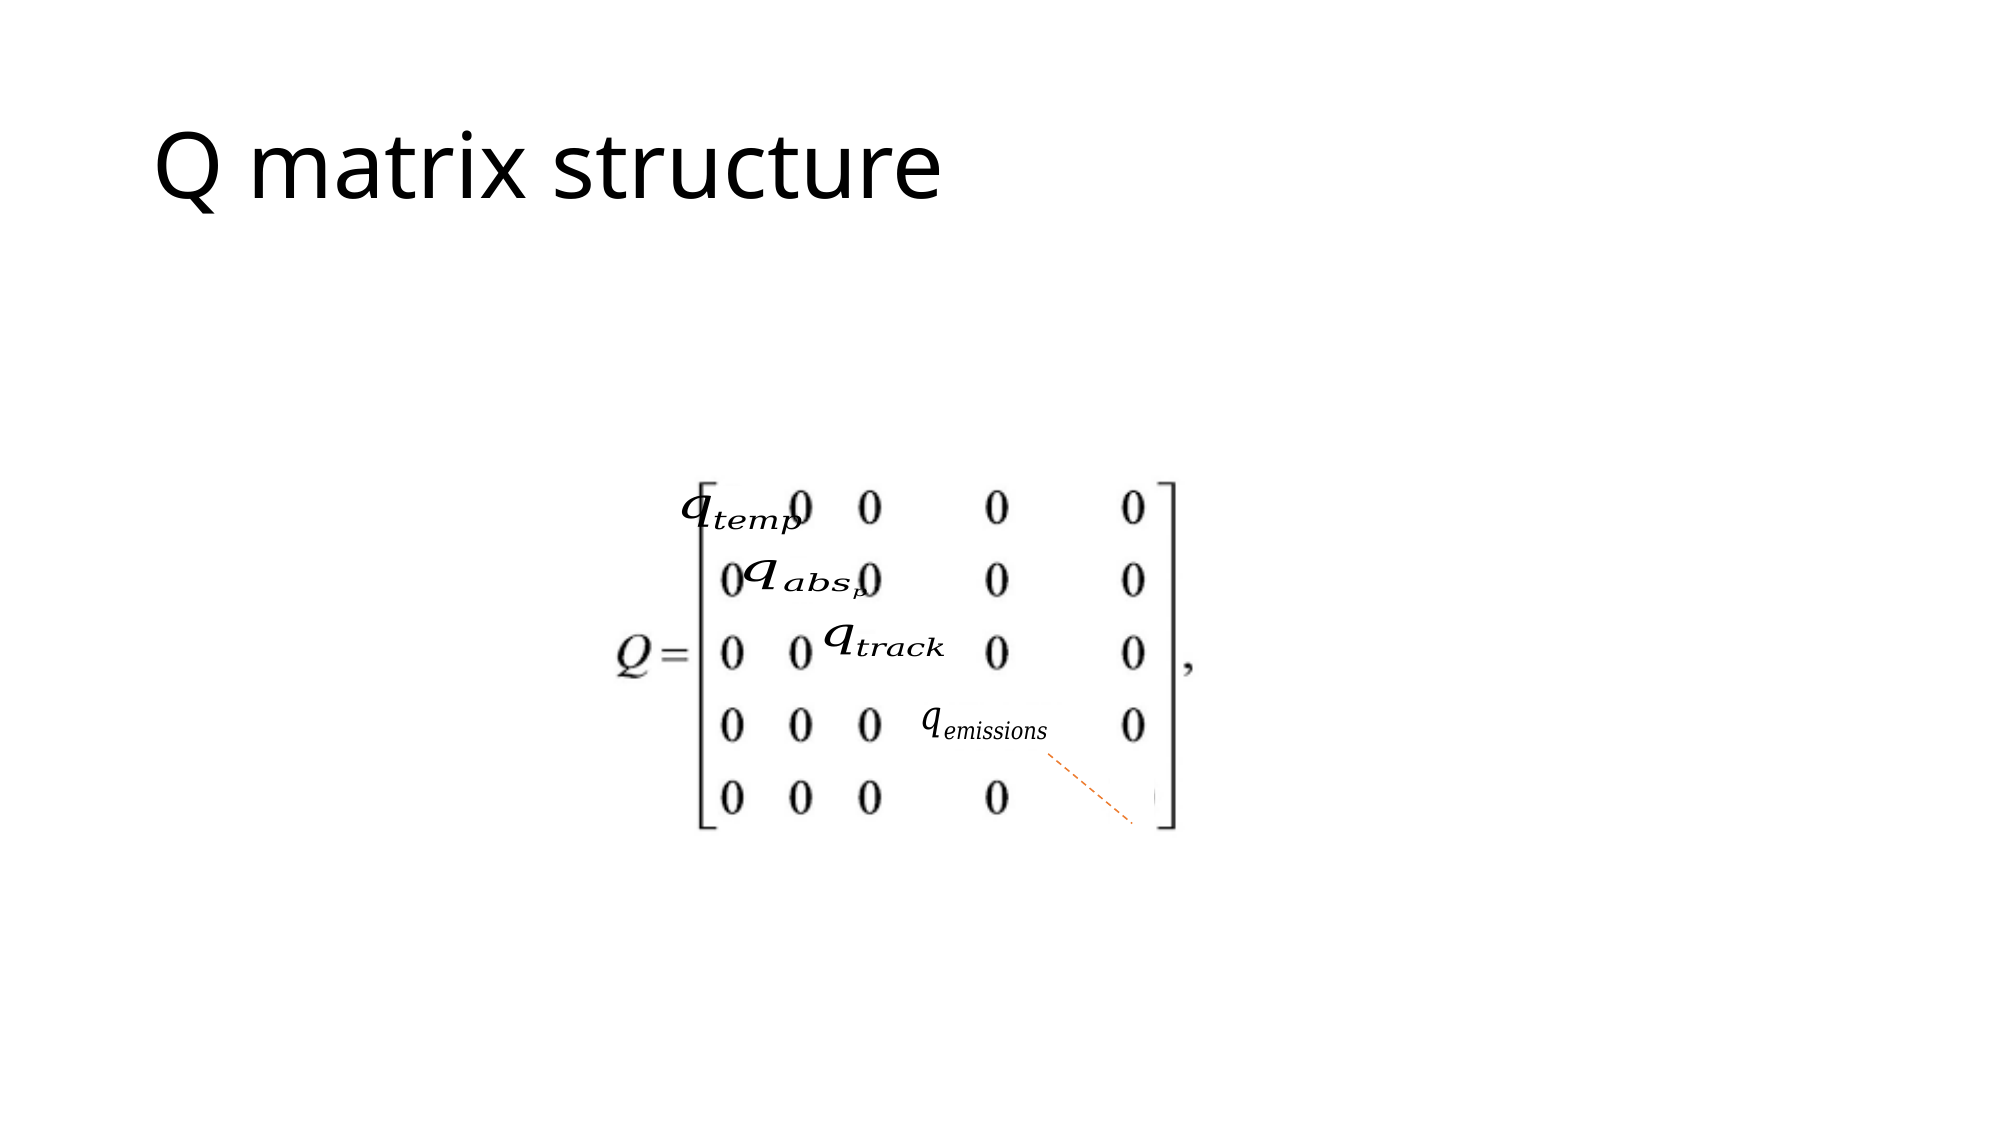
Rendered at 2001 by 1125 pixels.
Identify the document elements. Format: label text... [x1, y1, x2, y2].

title Q matrix structure [137, 59, 1863, 278]
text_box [1048, 753, 1133, 824]
picture [608, 470, 1199, 842]
